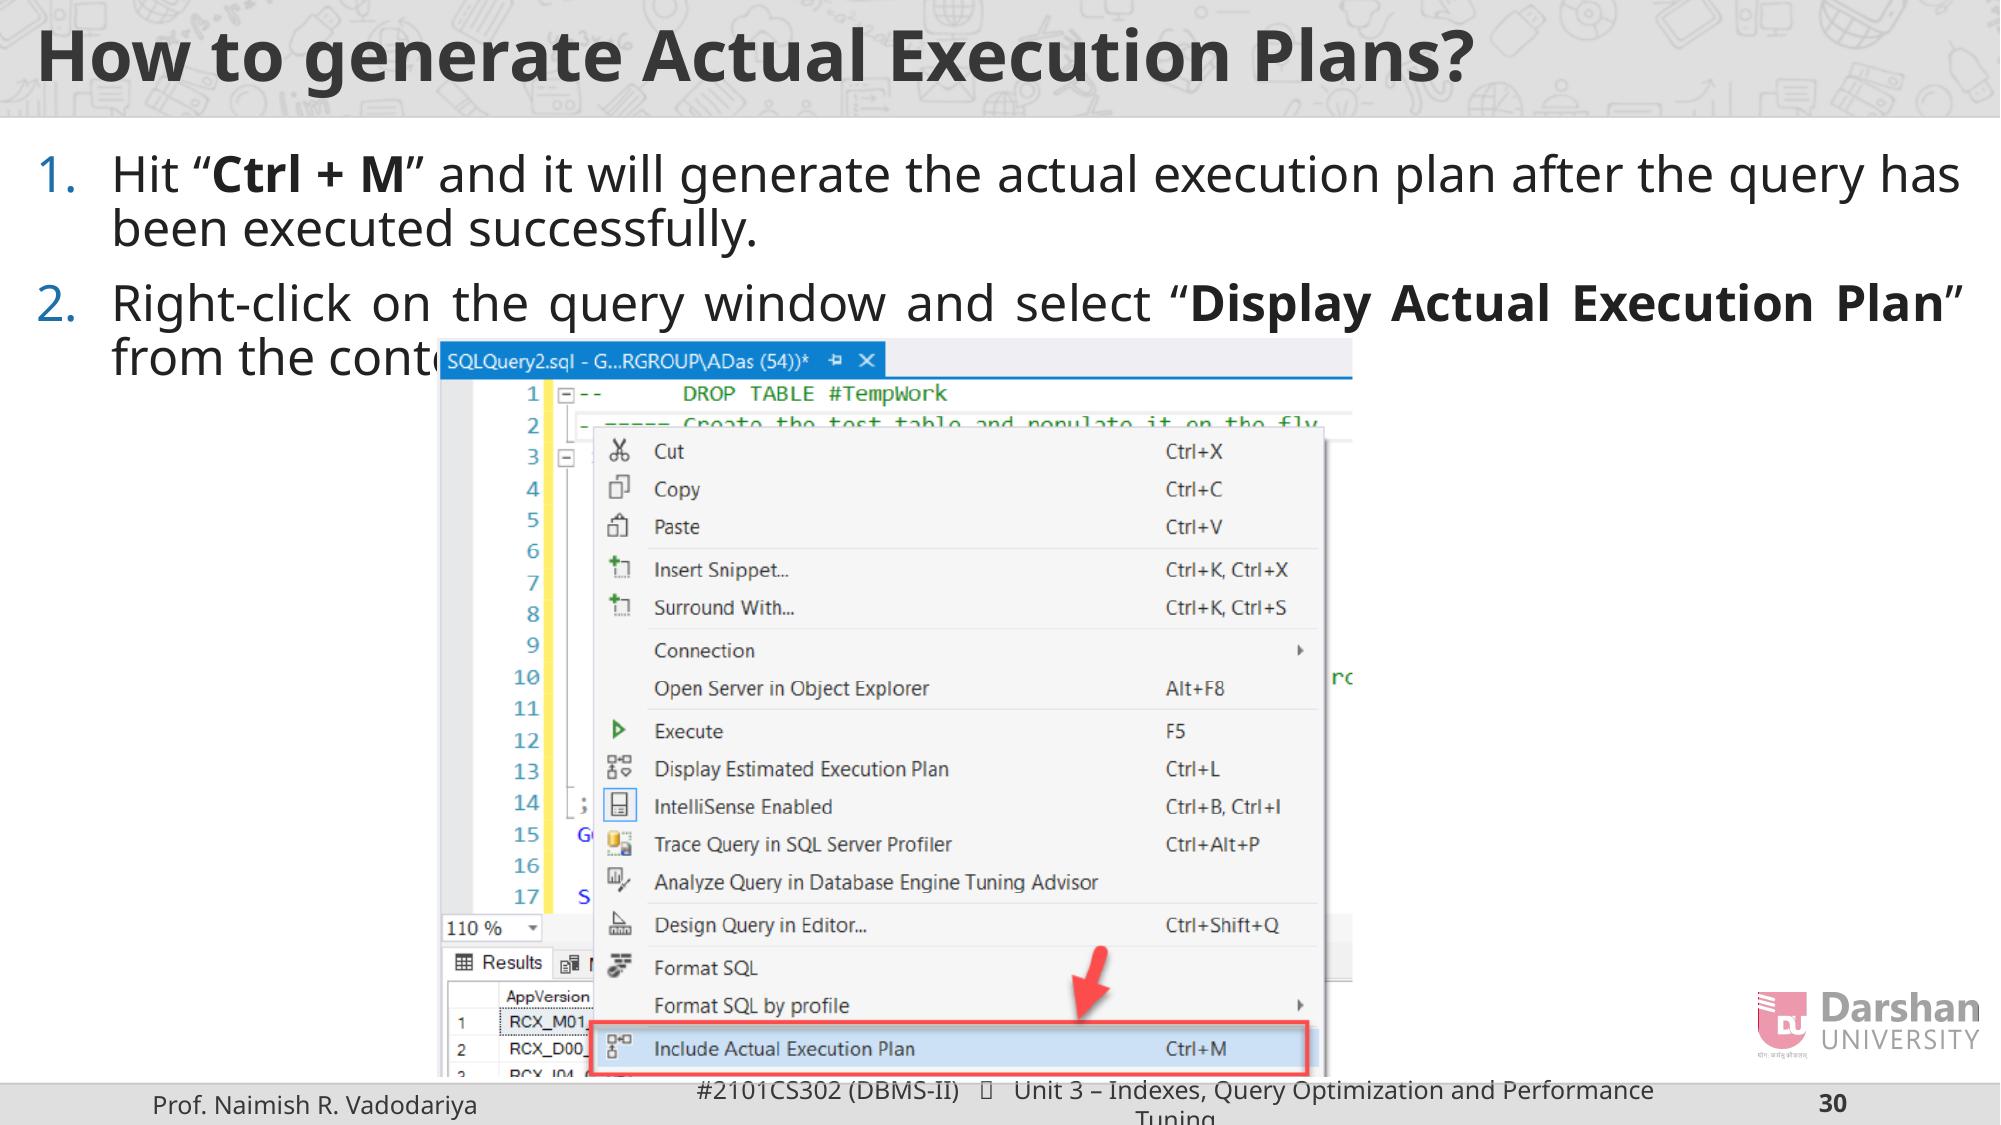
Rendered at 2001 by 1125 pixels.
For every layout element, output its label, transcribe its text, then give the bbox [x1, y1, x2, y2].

list Hit “Ctrl + M” and it will generate the actual execution plan after the query has been executed successfully. Right-click on the query window and select “Display Actual Execution Plan” from the context menu [21, 141, 1979, 1059]
title How to generate Actual Execution Plans? [0, 0, 2000, 117]
picture [437, 338, 1353, 1077]
